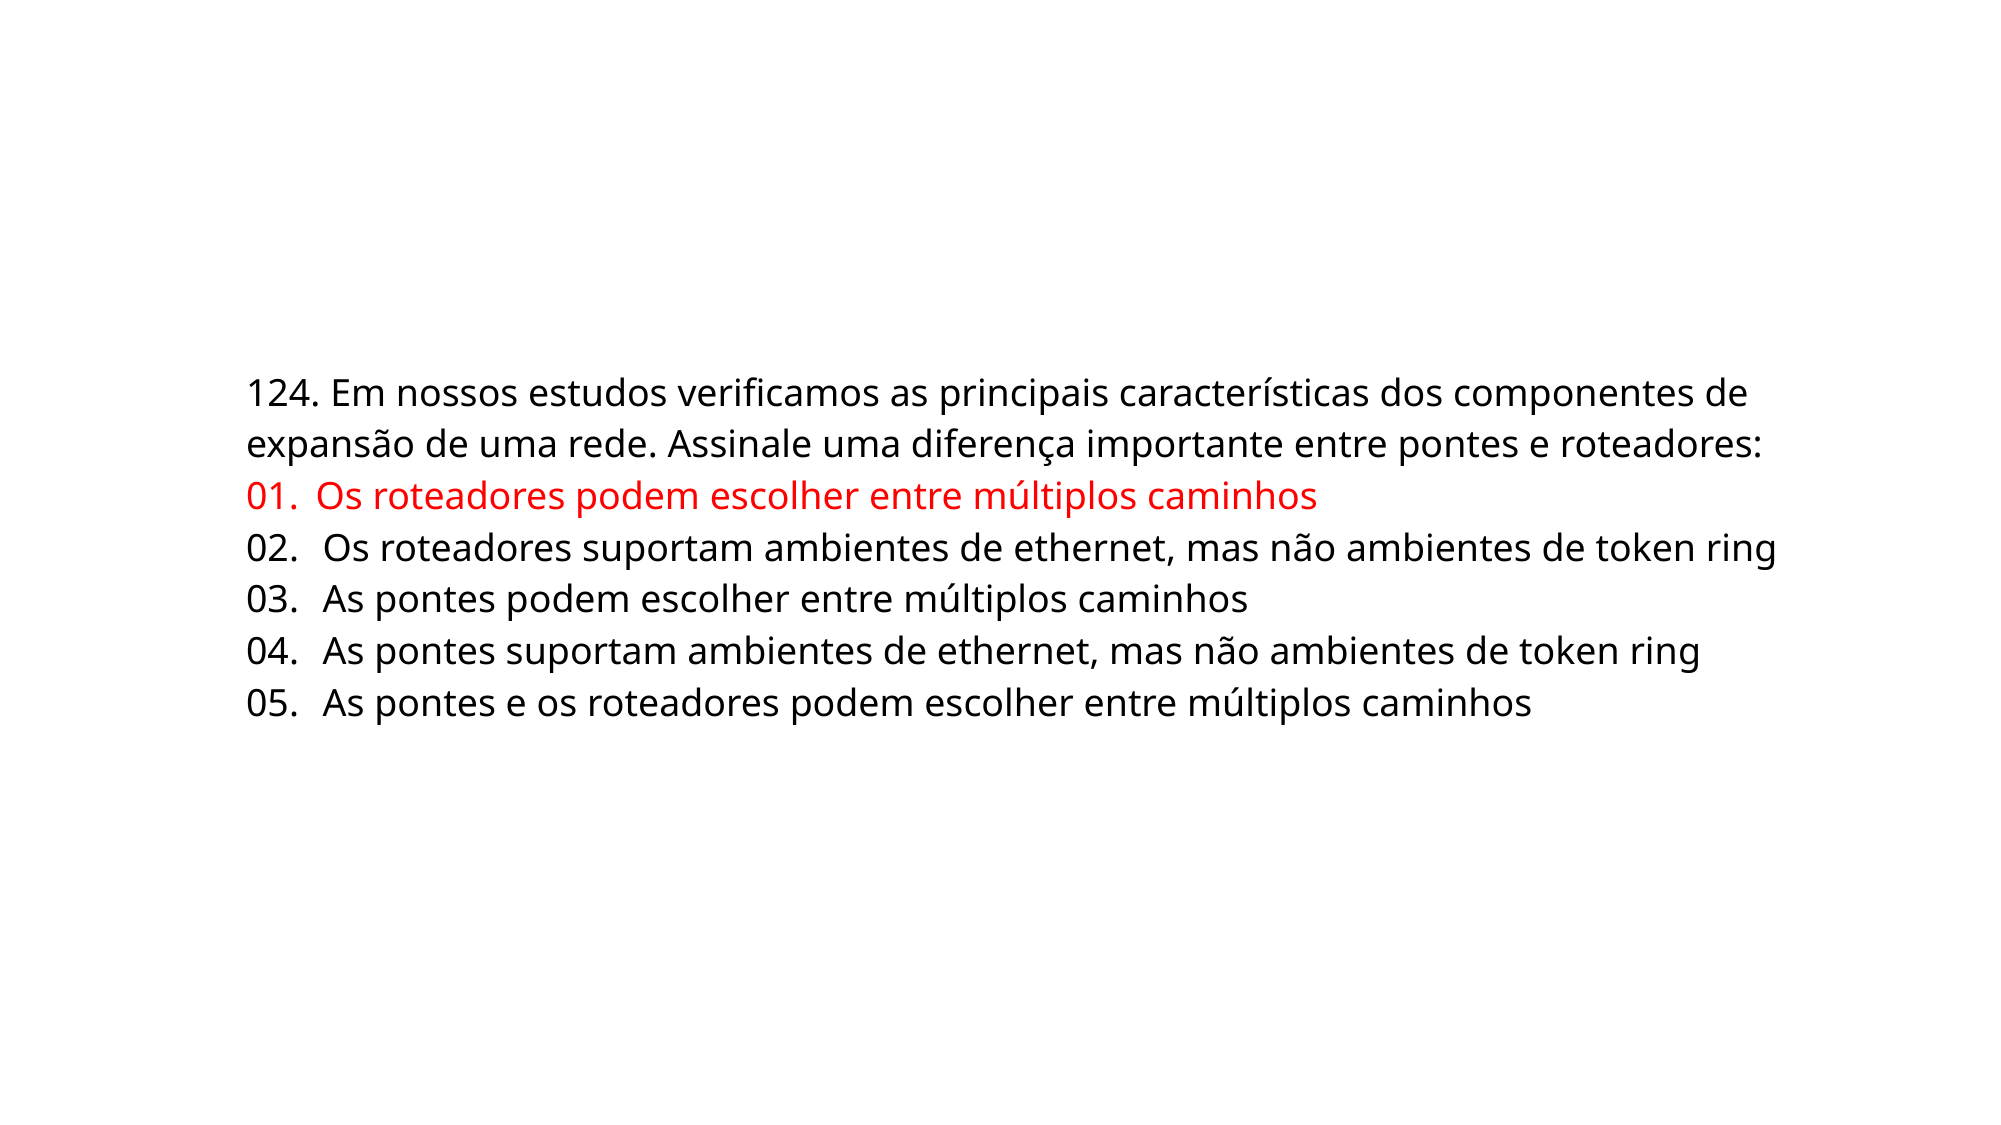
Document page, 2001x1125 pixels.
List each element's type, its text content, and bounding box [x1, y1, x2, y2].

text_box 124. Em nossos estudos verificamos as principais características dos componentes de expansão de uma rede. Assinale uma diferença importante entre pontes e roteadores: 01. Os roteadores podem escolher entre múltiplos caminhos 02. Os roteadores suportam ambientes de ethernet, mas não ambientes de token ring 03. As pontes podem escolher entre múltiplos caminhos 04. As pontes suportam ambientes de ethernet, mas não ambientes de token ring 05. As pontes e os roteadores podem escolher entre múltiplos caminhos [231, 354, 1907, 732]
